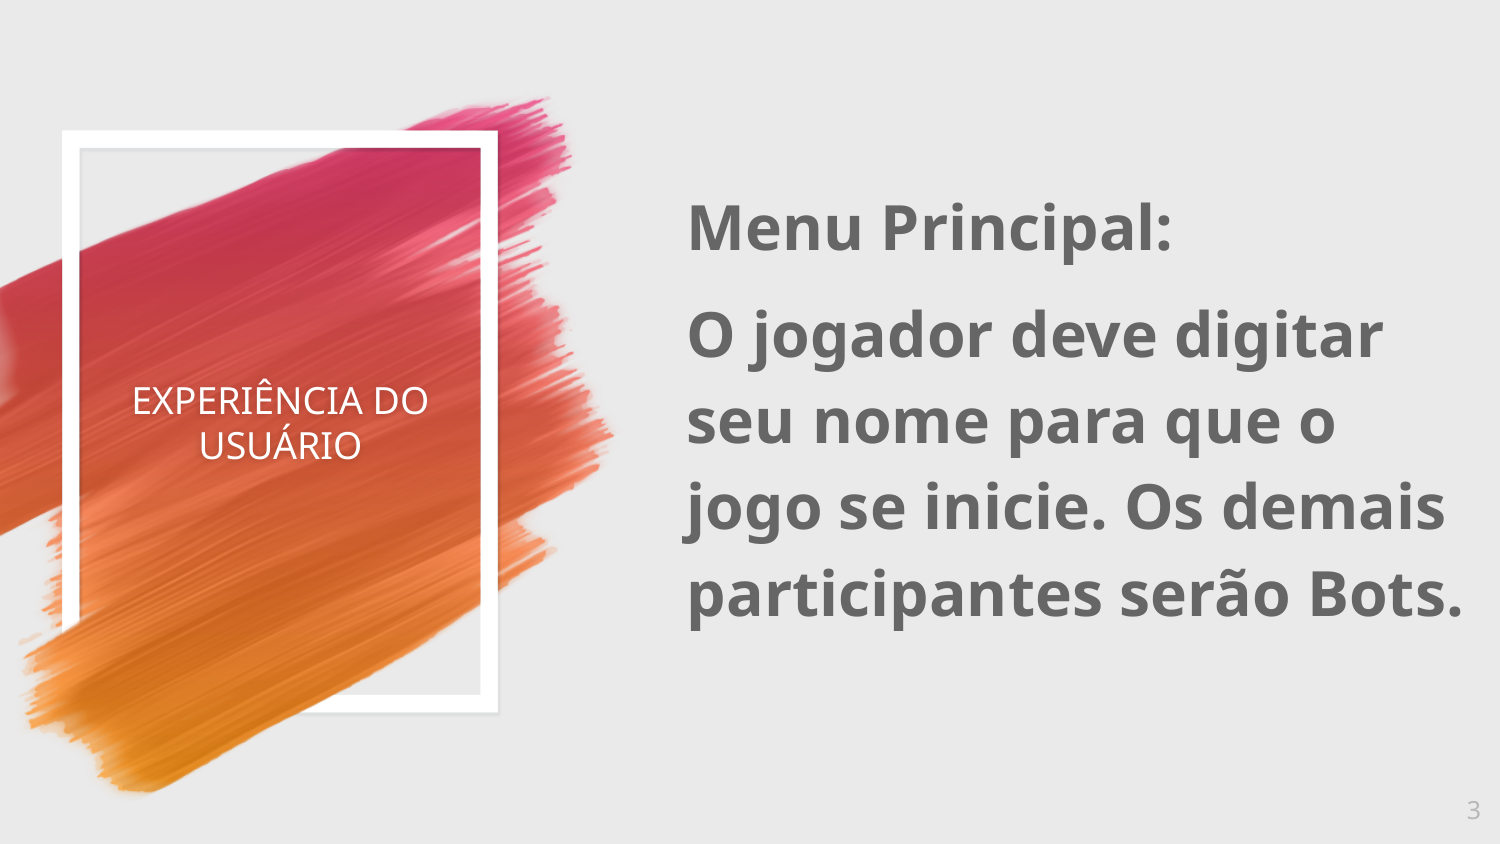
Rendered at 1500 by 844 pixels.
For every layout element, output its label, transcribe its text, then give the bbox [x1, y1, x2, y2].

slide_number ‹#› [1391, 779, 1482, 844]
title EXPERIÊNCIA DO USUÁRIO [114, 149, 447, 696]
picture [0, 0, 1500, 844]
list Menu Principal: O jogador deve digitar seu nome para que o jogo se inicie. Os demais participantes serão Bots. [686, 176, 1482, 758]
